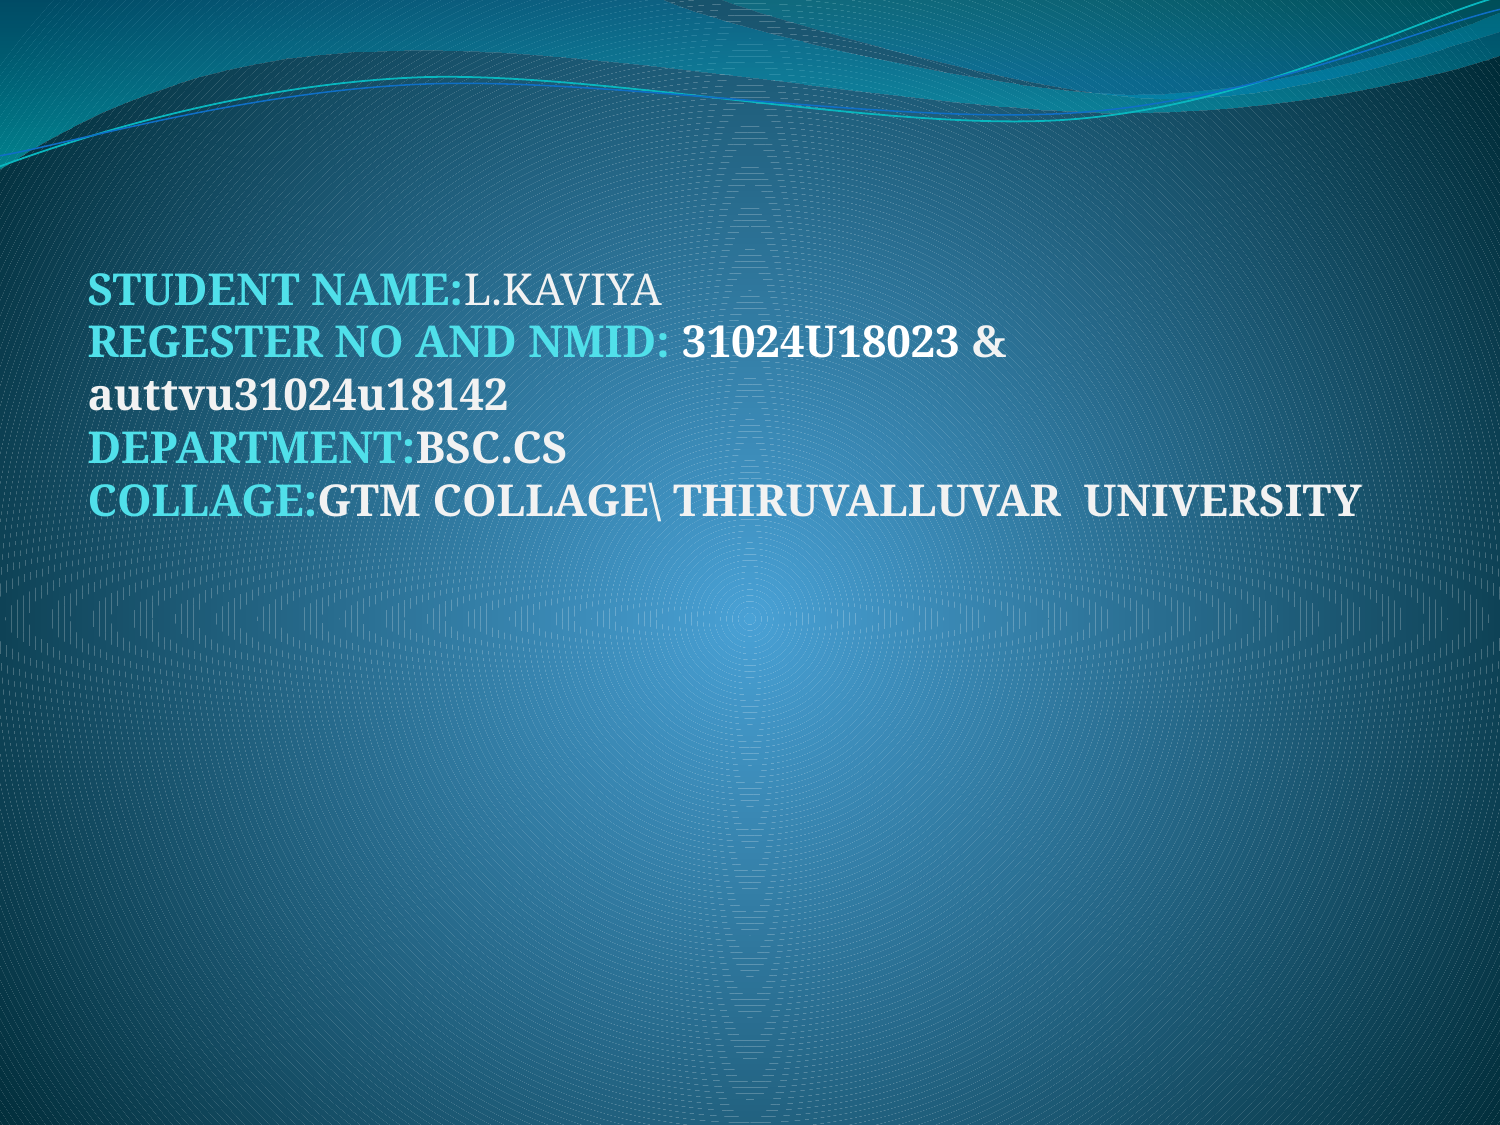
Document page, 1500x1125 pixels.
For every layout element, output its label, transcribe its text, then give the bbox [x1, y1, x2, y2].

title STUDENT NAME:L.KAVIYA REGESTER NO AND NMID: 31024U18023 & auttvu31024u18142 DEPARTMENT:BSC.CS COLLAGE:GTM COLLAGE\ THIRUVALLUVAR UNIVERSITY [87, 224, 1376, 525]
